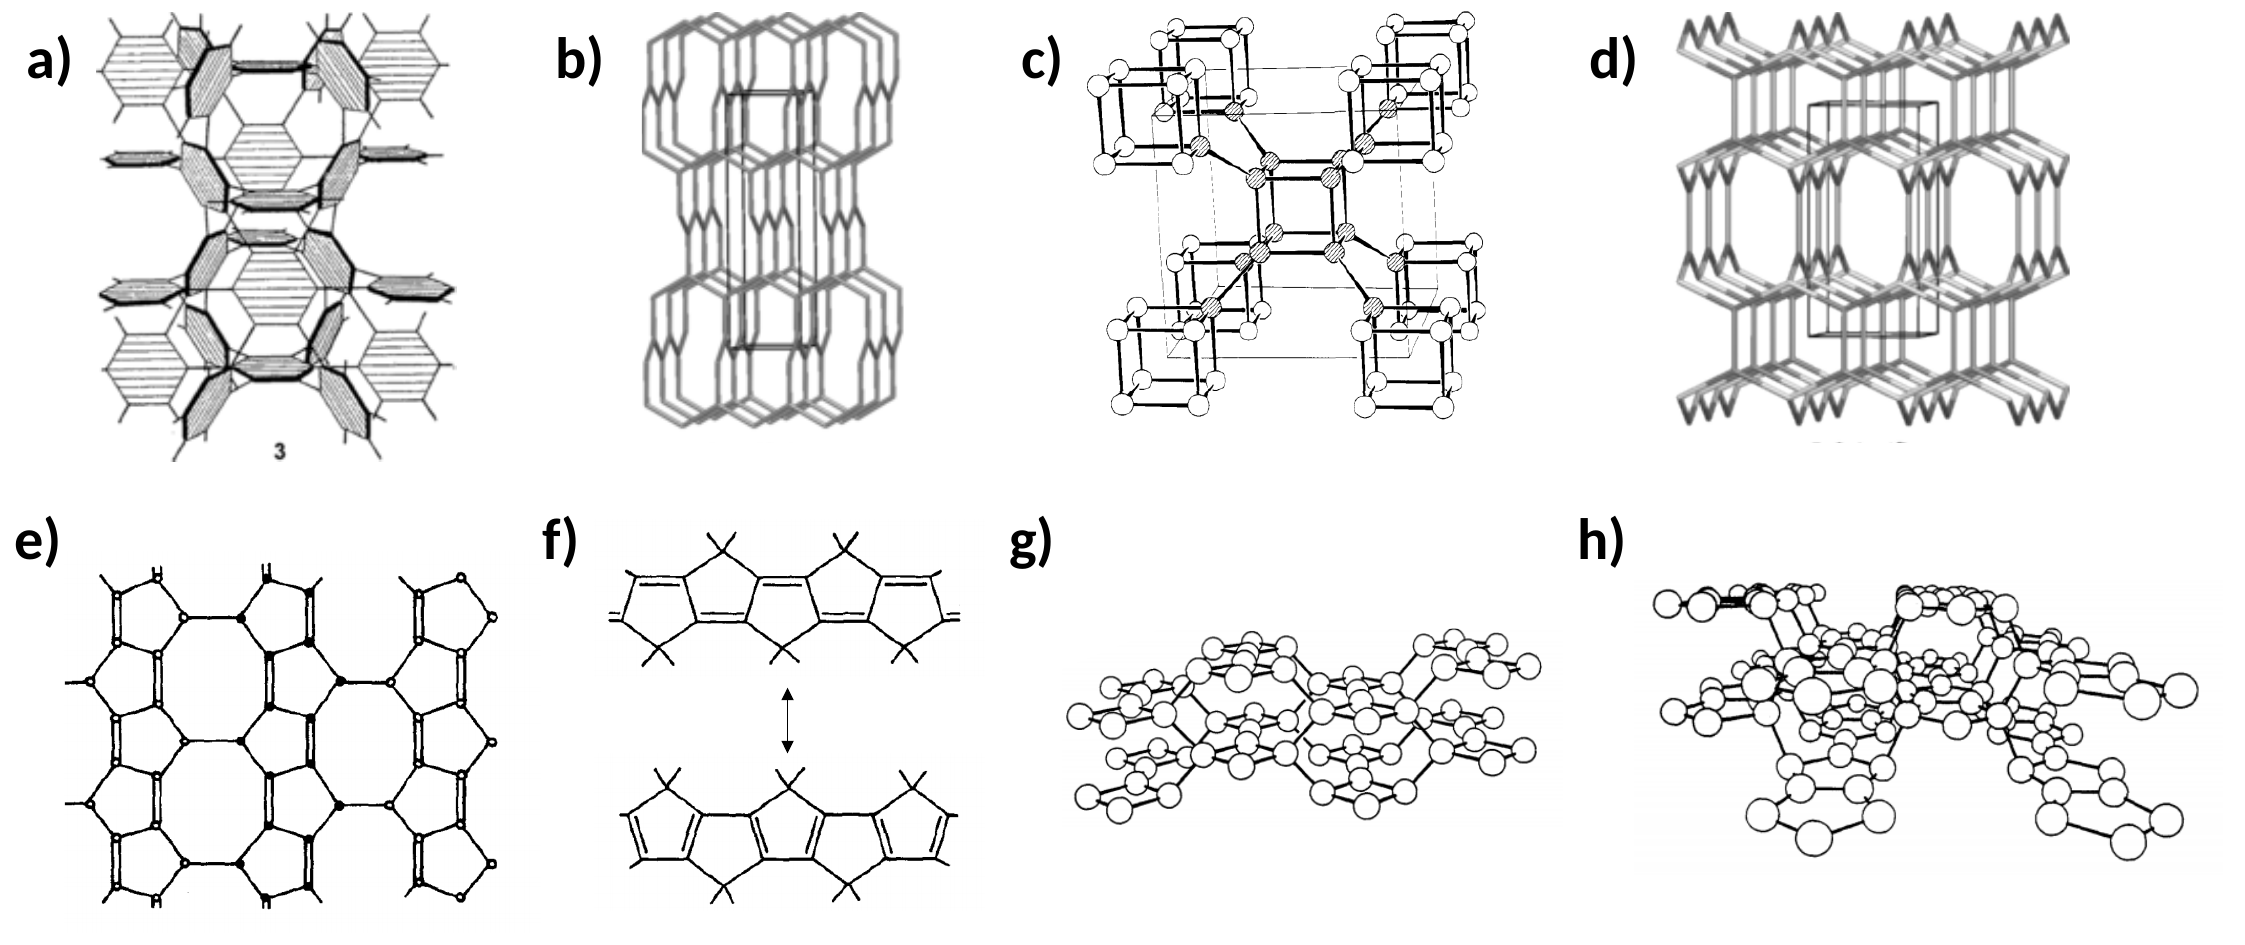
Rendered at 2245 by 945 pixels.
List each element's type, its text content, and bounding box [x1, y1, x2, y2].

picture [1082, 0, 1502, 443]
picture [96, 12, 457, 463]
text_box e) [0, 493, 84, 579]
text_box h) [1562, 493, 1647, 579]
picture [594, 519, 985, 677]
text_box f) [528, 493, 613, 579]
picture [1658, 12, 2070, 443]
text_box b) [540, 12, 625, 98]
picture [1634, 579, 2223, 875]
picture [1062, 628, 1563, 832]
picture [594, 753, 985, 911]
text_box c) [1006, 12, 1082, 98]
text_box d) [1574, 12, 1658, 98]
picture [641, 12, 915, 443]
text_box a) [12, 12, 96, 98]
picture [64, 551, 541, 933]
text_box g) [994, 493, 1079, 579]
